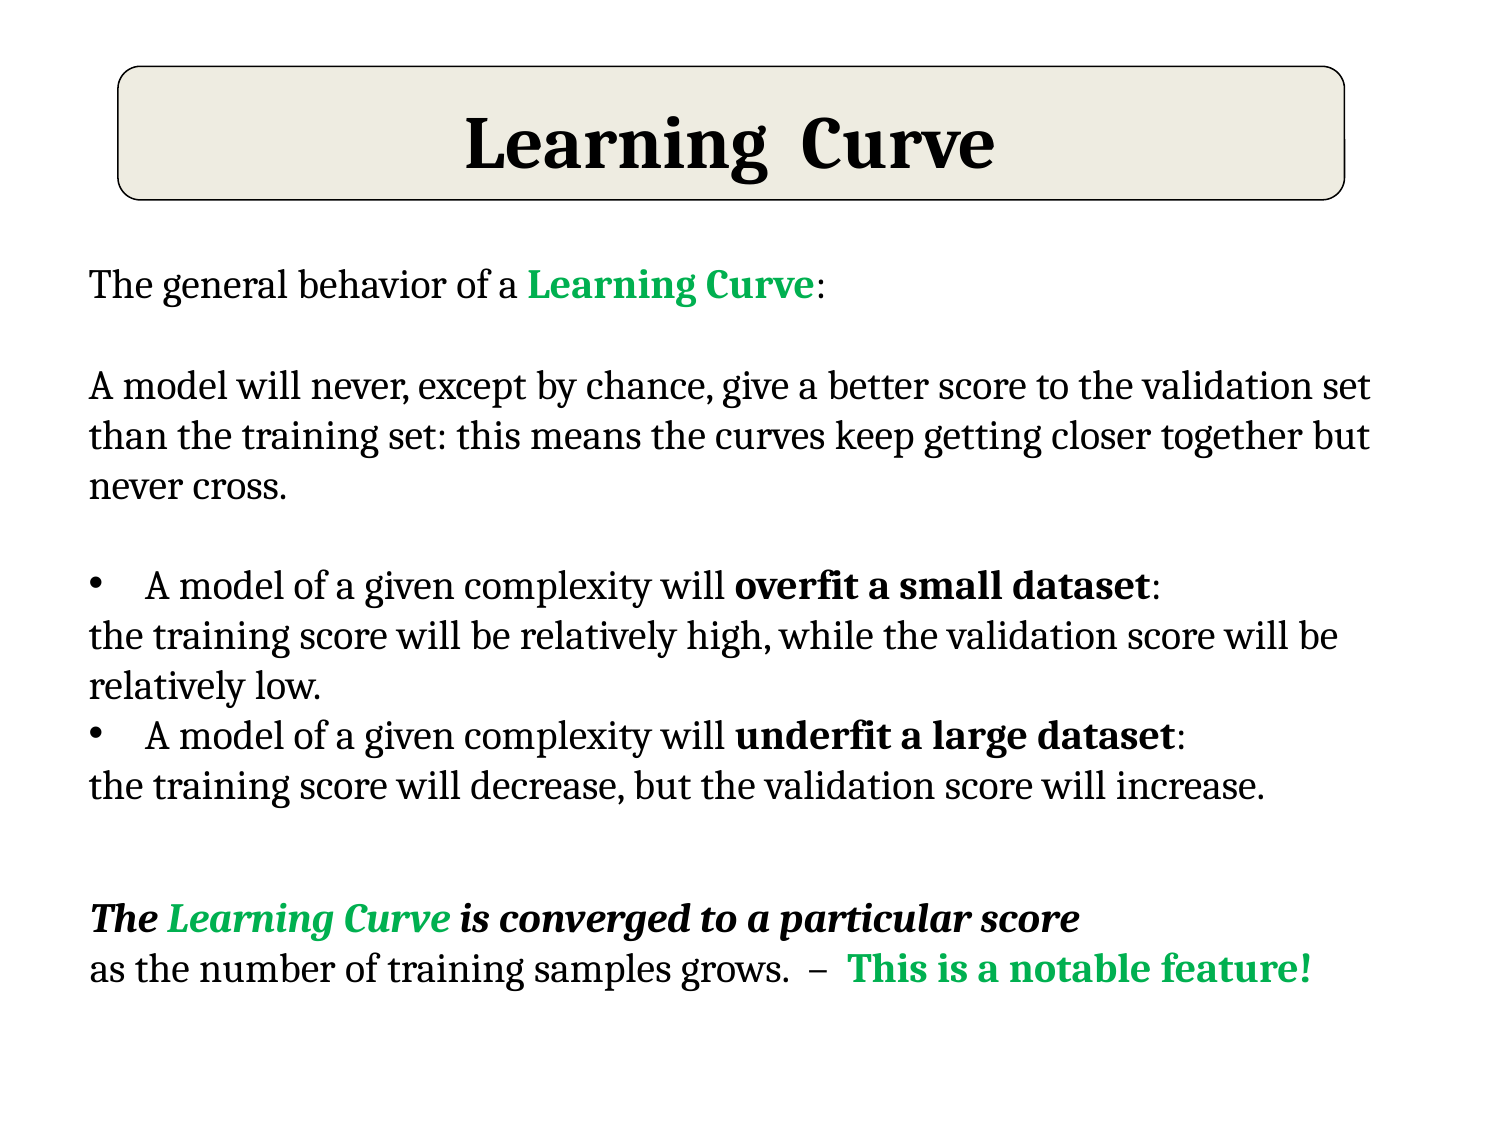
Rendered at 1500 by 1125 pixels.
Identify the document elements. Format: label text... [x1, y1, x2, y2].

text_box The general behavior of a Learning Curve: A model will never, except by chance, give a better score to the validation set than the training set: this means the curves keep getting closer together but never cross. A model of a given complexity will overfit a small dataset: the training score will be relatively high, while the validation score will be relatively low. A model of a given complexity will underfit a large dataset: the training score will decrease, but the validation score will increase. [73, 249, 1437, 815]
text_box The Learning Curve is converged to a particular score as the number of training samples grows. – This is a notable feature! [75, 883, 1463, 999]
text_box Learning Curve [117, 66, 1345, 200]
